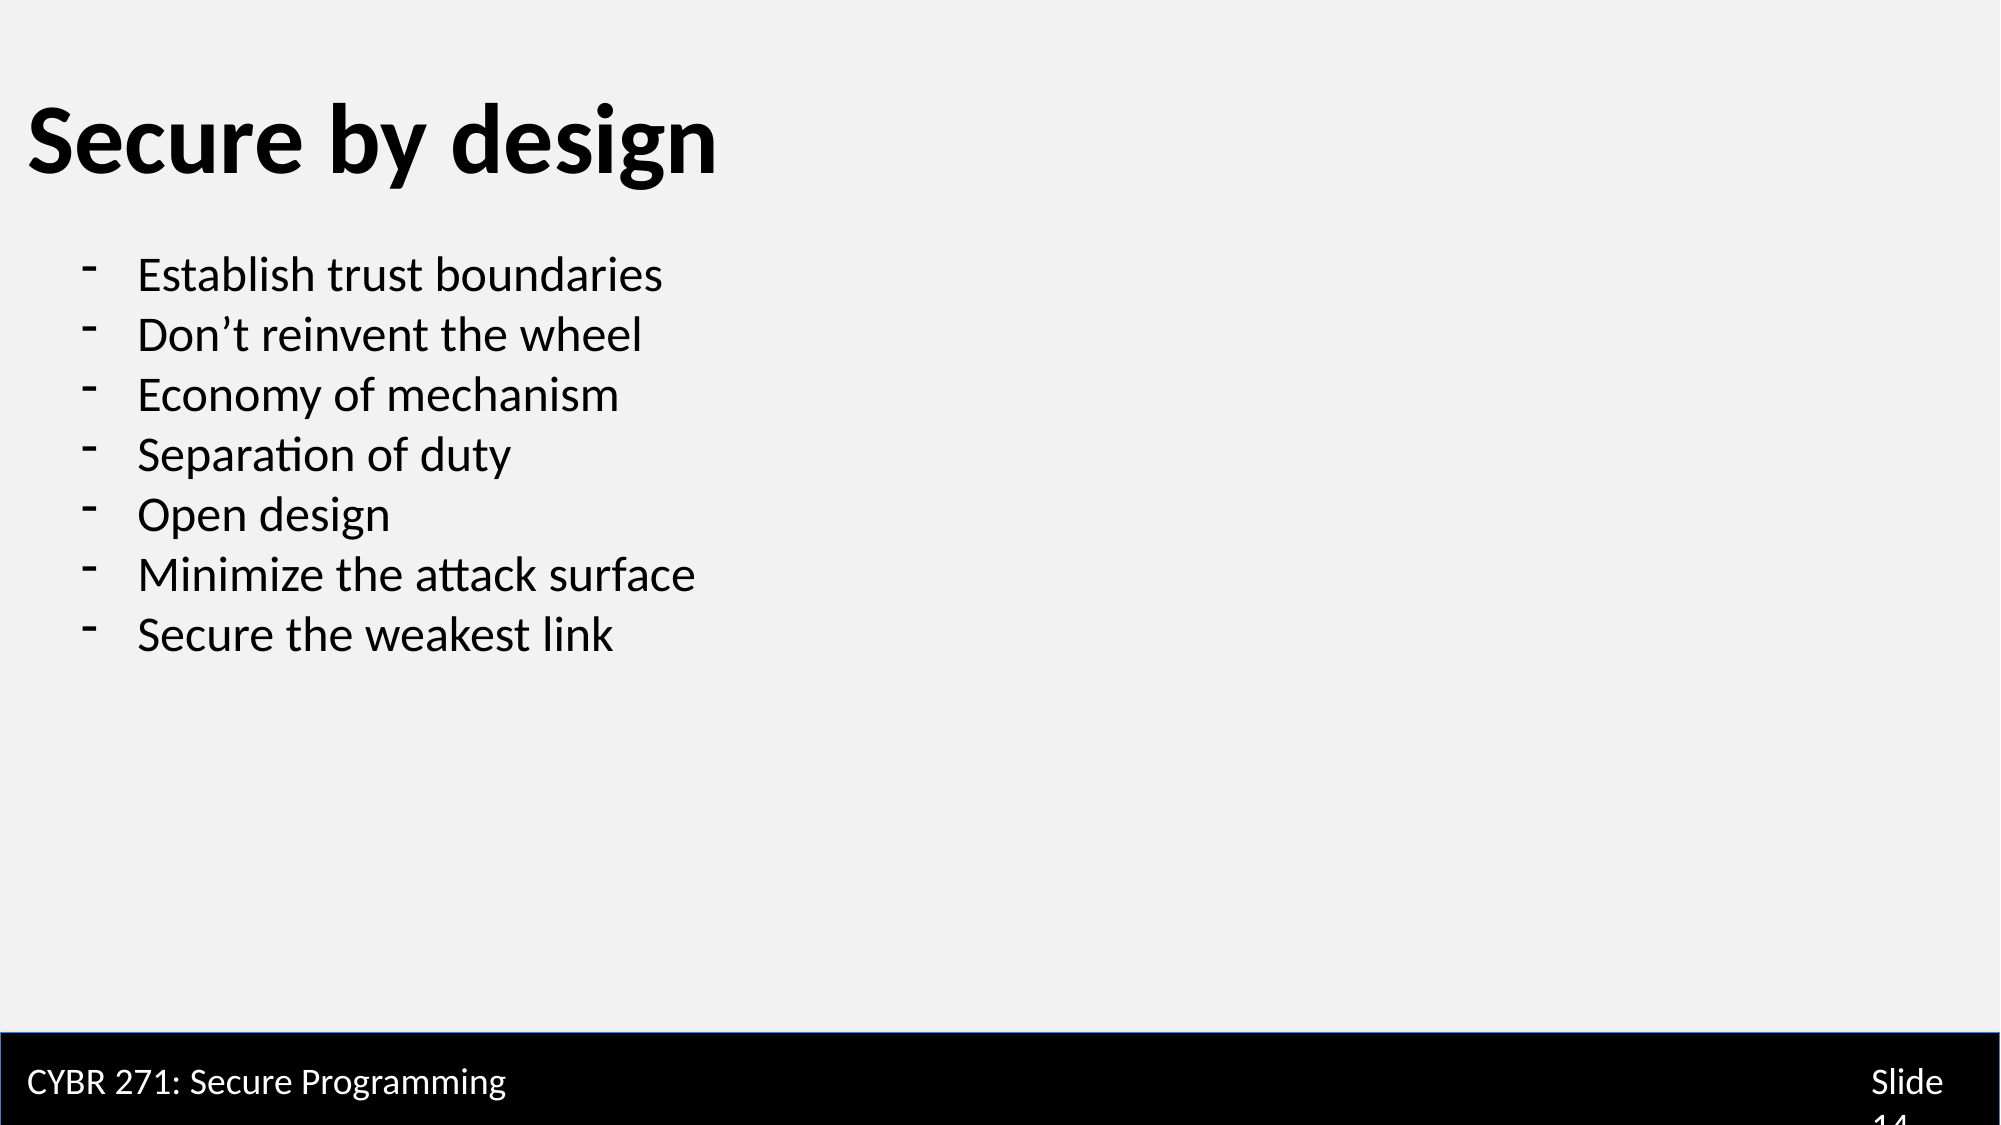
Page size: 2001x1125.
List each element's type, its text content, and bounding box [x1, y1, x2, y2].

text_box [0, 1032, 2000, 1125]
text_box Secure by design [12, 65, 1889, 201]
text_box Establish trust boundaries Don’t reinvent the wheel Economy of mechanism Separation of duty Open design Minimize the attack surface Secure the weakest link [66, 234, 1857, 669]
